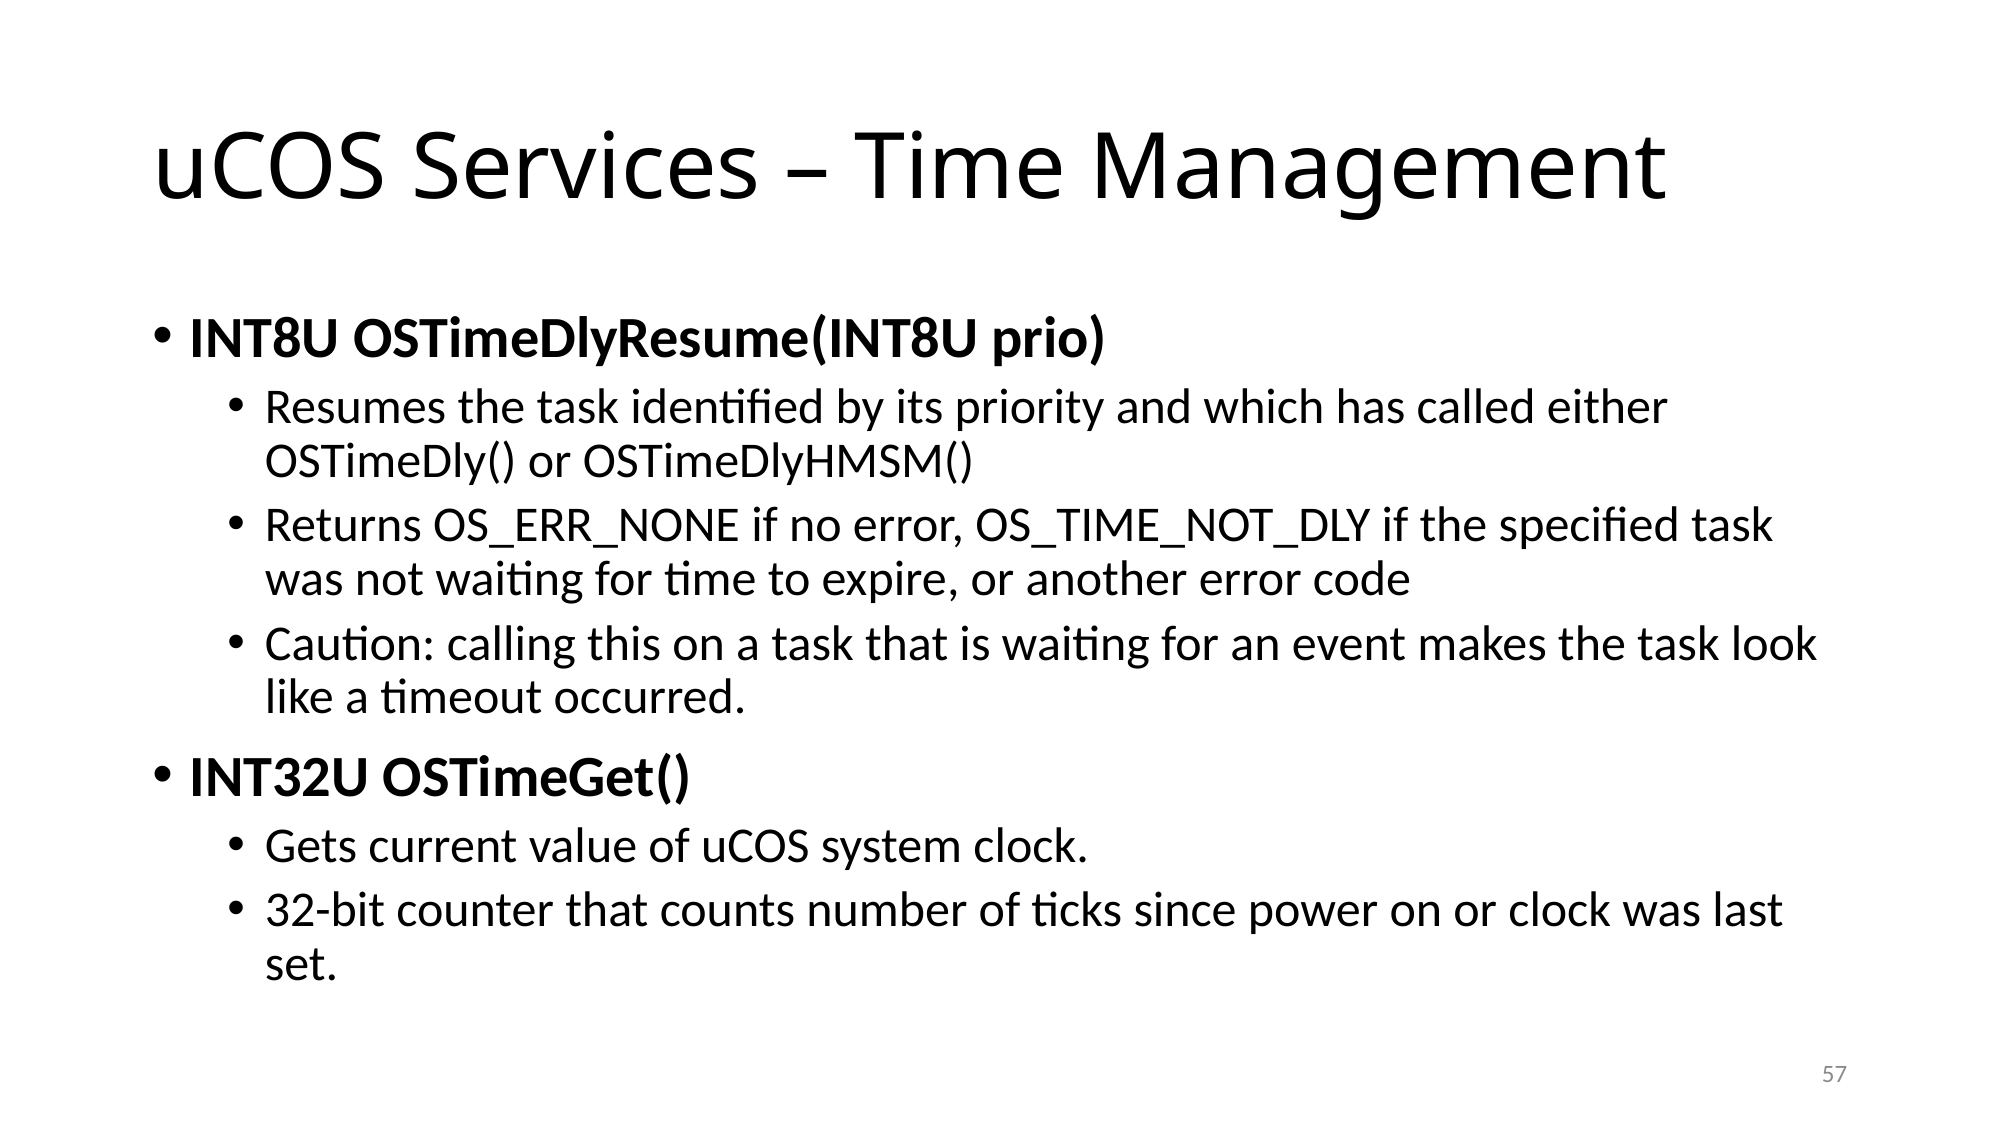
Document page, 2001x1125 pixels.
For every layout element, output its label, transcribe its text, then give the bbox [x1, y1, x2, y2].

slide_number 57 [1412, 1042, 1863, 1103]
list INT8U OSTimeDlyResume(INT8U prio) Resumes the task identified by its priority and which has called either OSTimeDly() or OSTimeDlyHMSM() Returns OS_ERR_NONE if no error, OS_TIME_NOT_DLY if the specified task was not waiting for time to expire, or another error code Caution: calling this on a task that is waiting for an event makes the task look like a timeout occurred. INT32U OSTimeGet() Gets current value of uCOS system clock. 32-bit counter that counts number of ticks since power on or clock was last set. [137, 299, 1863, 1014]
title uCOS Services – Time Management [137, 59, 1863, 278]
